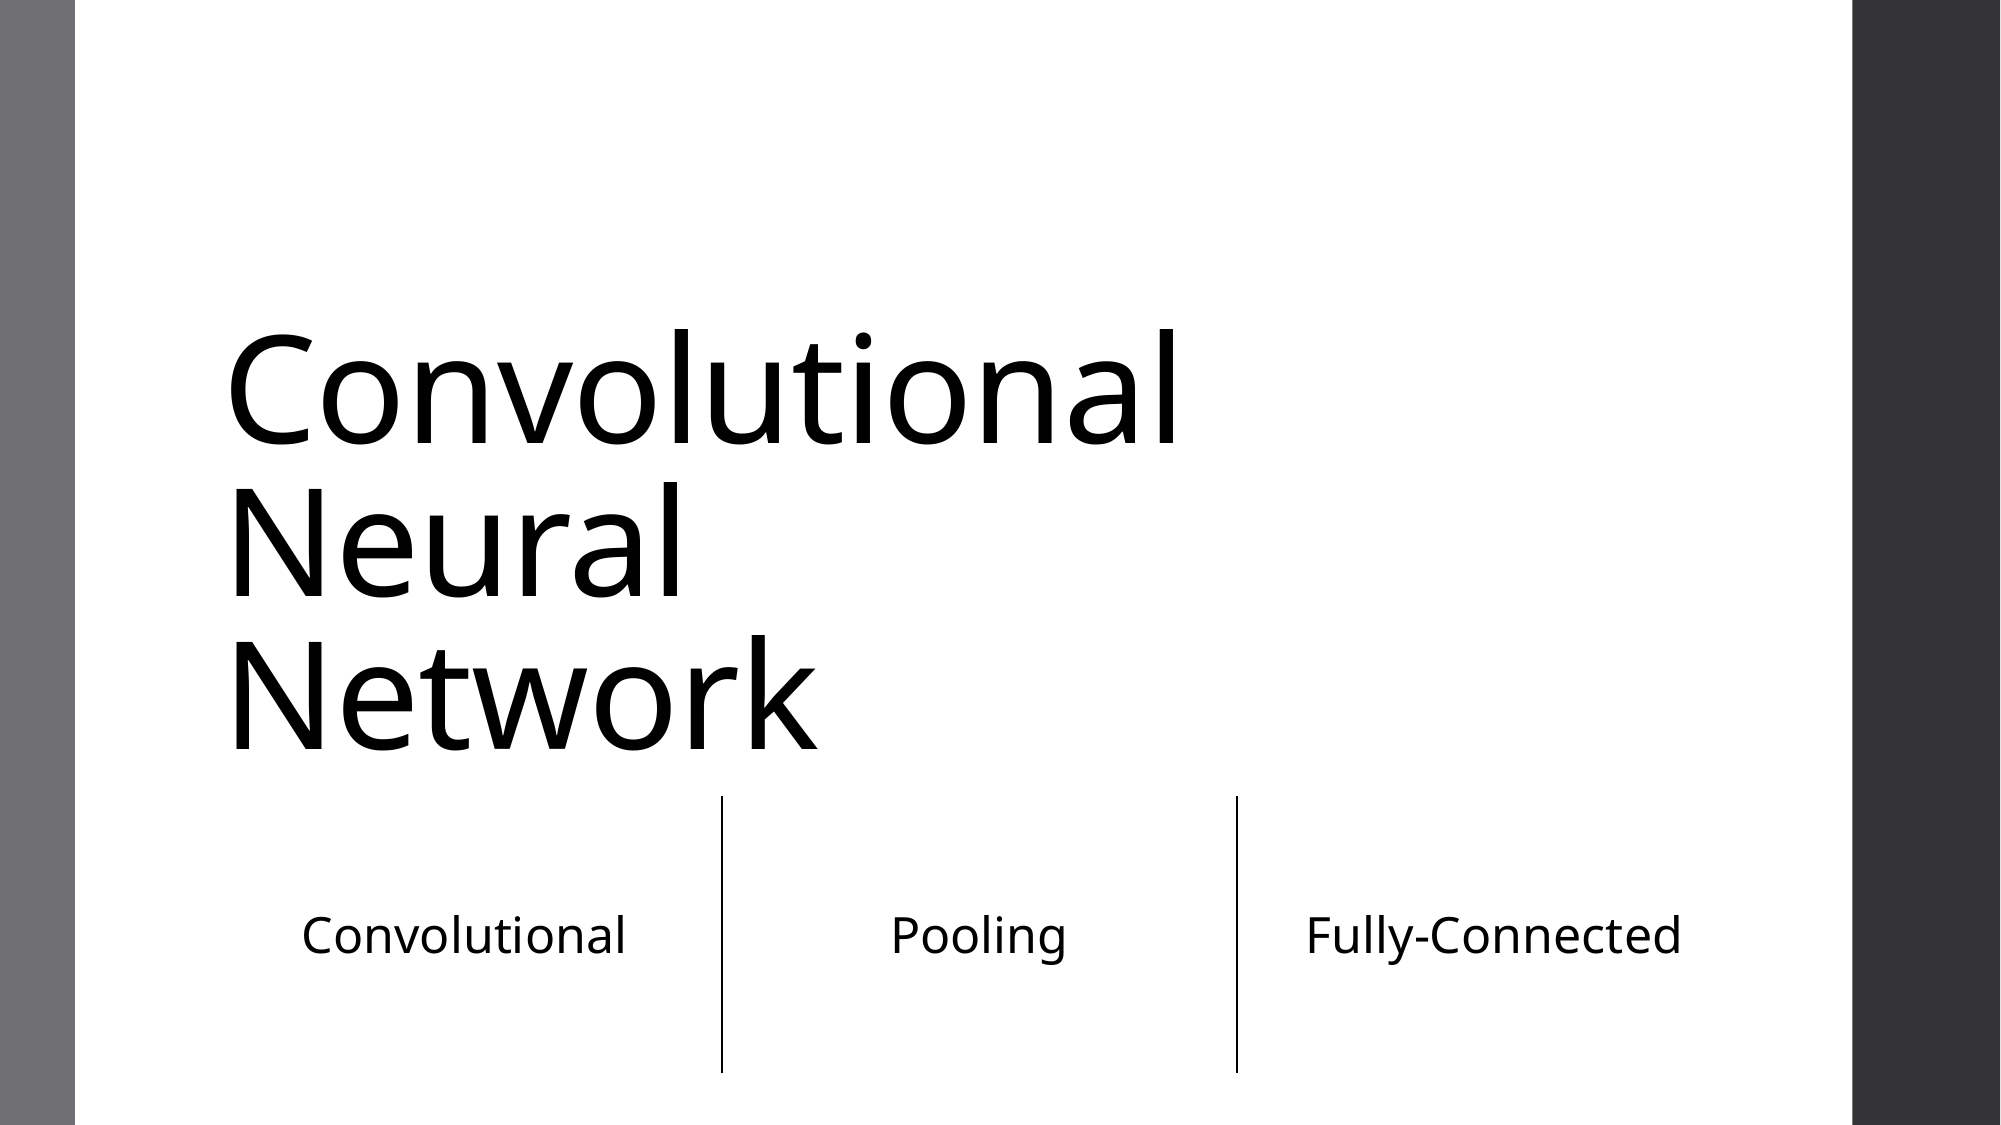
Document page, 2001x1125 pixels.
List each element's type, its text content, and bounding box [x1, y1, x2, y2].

table_header Pooling [723, 796, 1236, 1073]
table_header Fully-Connected [1238, 796, 1752, 1073]
title Convolutional Neural Network [206, 124, 1752, 788]
table_header Convolutional [207, 796, 721, 1073]
